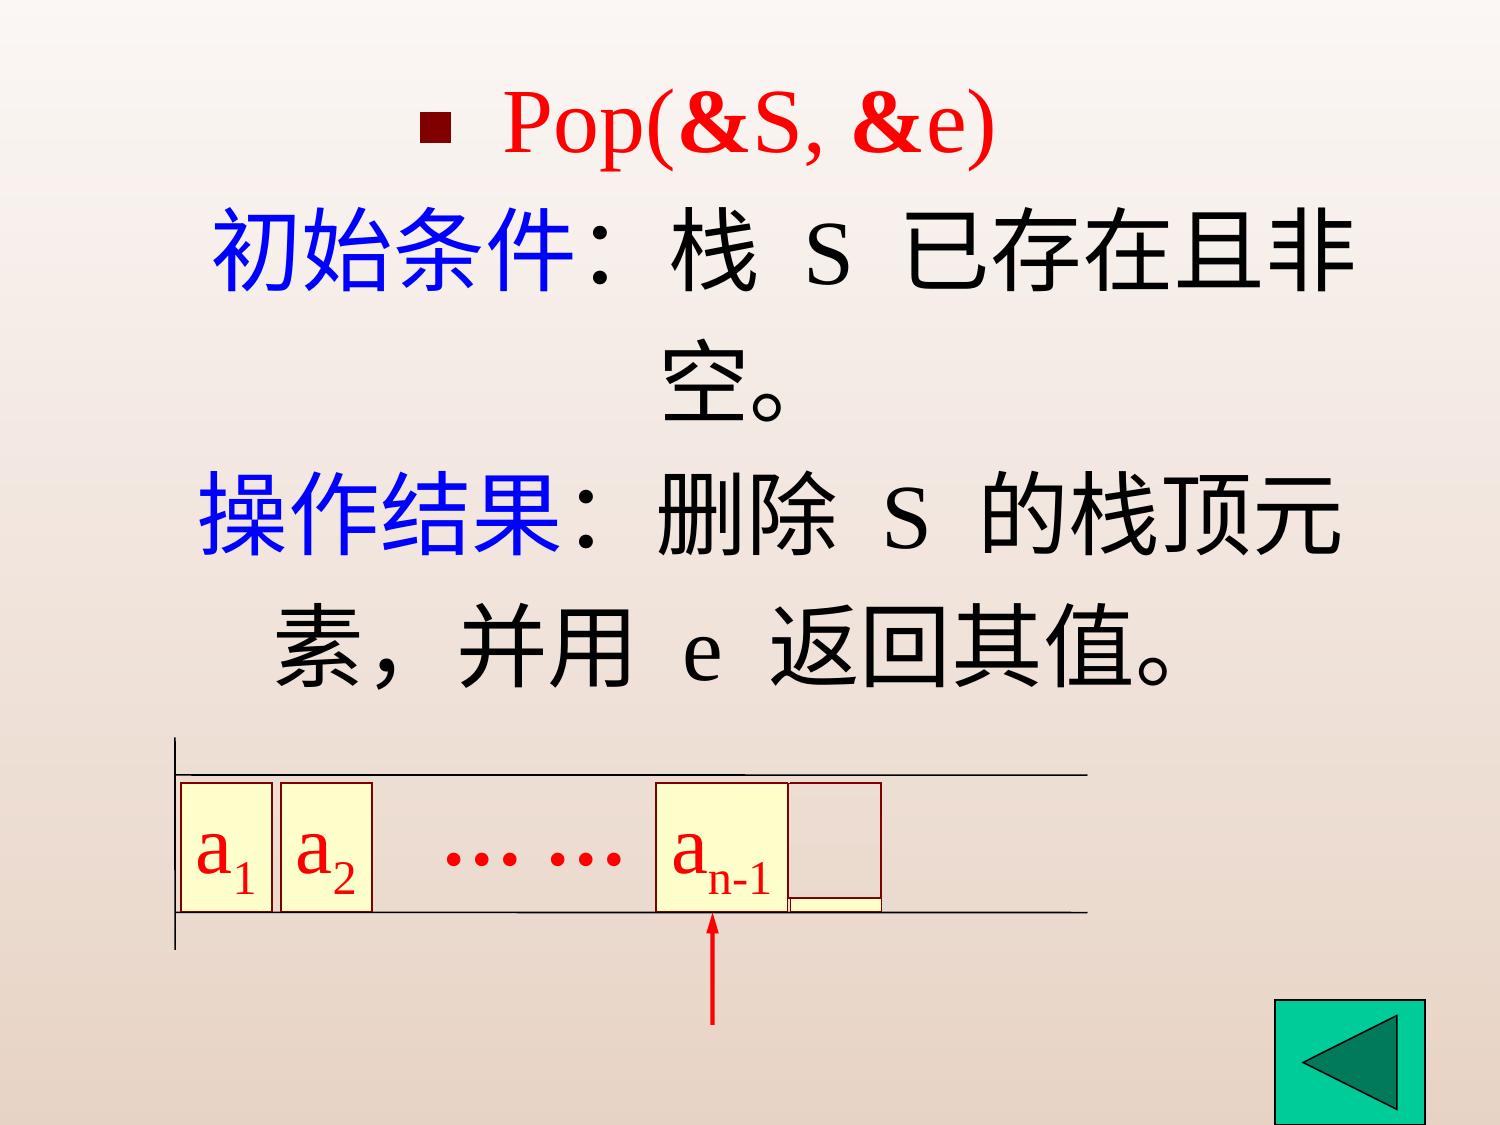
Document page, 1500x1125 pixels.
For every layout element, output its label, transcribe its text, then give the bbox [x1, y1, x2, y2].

title Pop(&S, &e) 初始条件：栈 S 已存在且非空。 操作结果：删除 S 的栈顶元素，并用 e 返回其值。 [112, 137, 1388, 601]
text_box [1274, 999, 1425, 1125]
text_box a2 [280, 783, 372, 912]
text_box [785, 761, 857, 877]
text_box an [790, 783, 882, 912]
text_box [420, 112, 450, 142]
text_box [788, 783, 881, 898]
text_box an-1 [656, 783, 788, 912]
text_box a1 [180, 783, 272, 912]
text_box … … [425, 774, 643, 890]
text_box [706, 912, 719, 1025]
